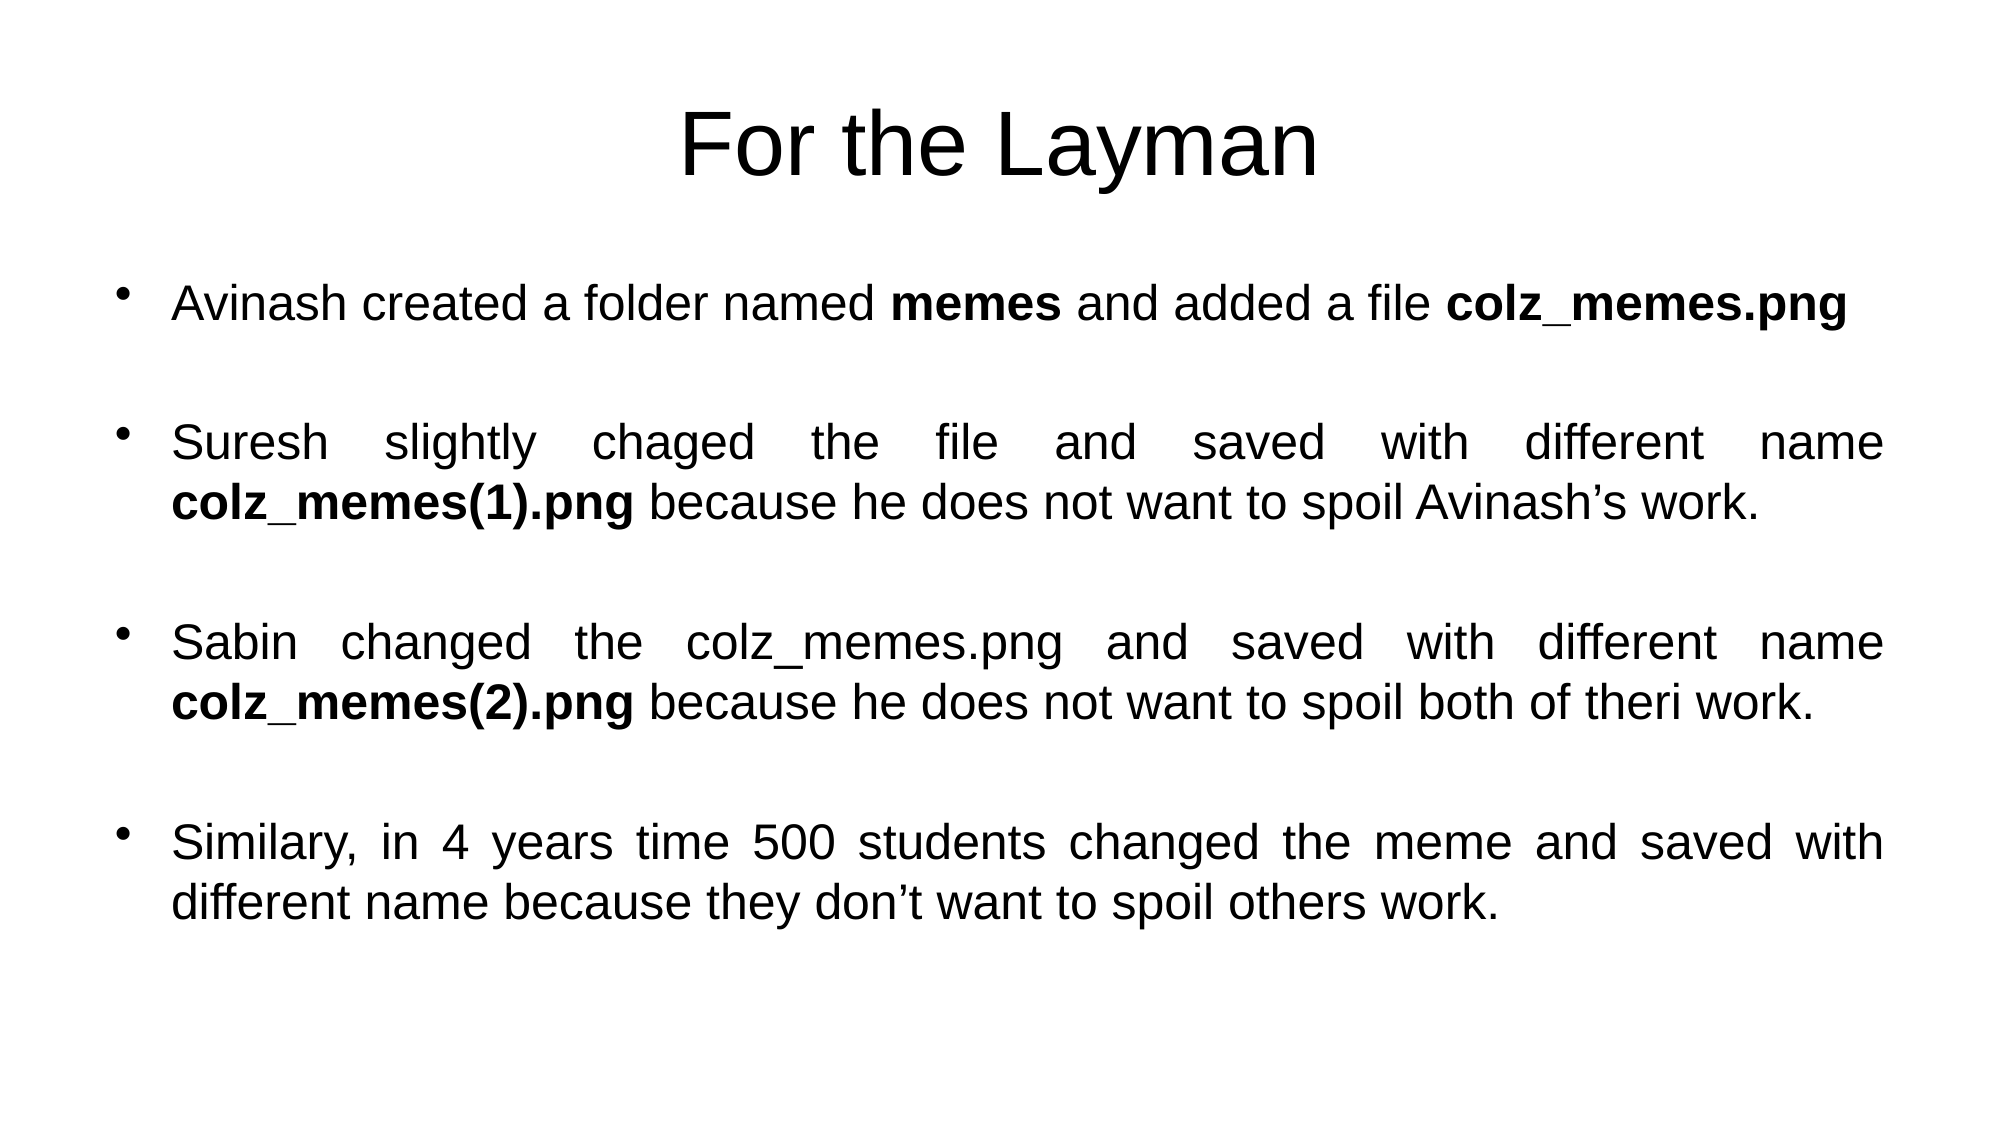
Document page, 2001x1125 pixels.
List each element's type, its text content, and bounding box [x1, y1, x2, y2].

title For the Layman [99, 44, 1901, 233]
list Avinash created a folder named memes and added a file colz_memes.png Suresh slightly chaged the file and saved with different name colz_memes(1).png because he does not want to spoil Avinash’s work. Sabin changed the colz_memes.png and saved with different name colz_memes(2).png because he does not want to spoil both of theri work. Similary, in 4 years time 500 students changed the meme and saved with different name because they don’t want to spoil others work. [99, 262, 1901, 1006]
